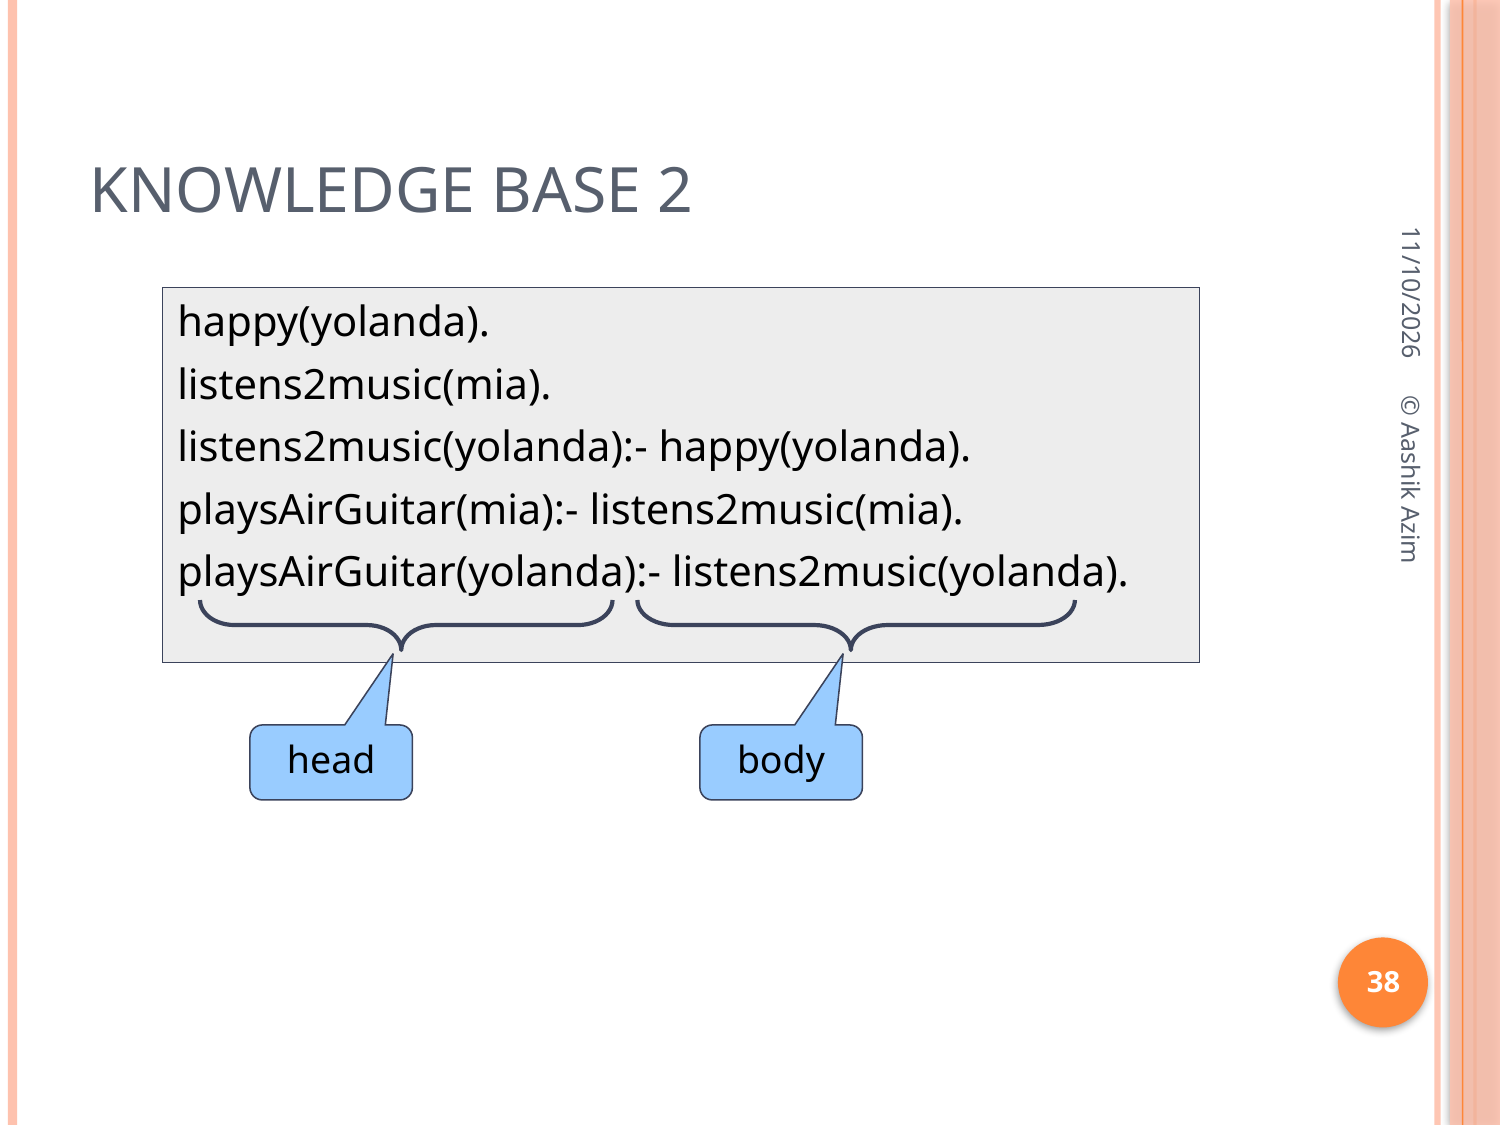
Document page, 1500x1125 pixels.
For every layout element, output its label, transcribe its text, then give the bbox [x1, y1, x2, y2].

text_box body [699, 653, 863, 800]
list happy(yolanda). listens2music(mia). listens2music(yolanda):- happy(yolanda). playsAirGuitar(mia):- listens2music(mia). playsAirGuitar(yolanda):- listens2music(yolanda). [162, 287, 1200, 663]
slide_number 38 [1333, 940, 1434, 1027]
text_box head [249, 653, 413, 800]
text_box [637, 600, 1075, 651]
footer © Aashik Azim [1379, 380, 1440, 906]
text_box [200, 600, 613, 651]
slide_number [1378, 43, 1442, 374]
title Knowledge Base 2 [75, 45, 1300, 233]
